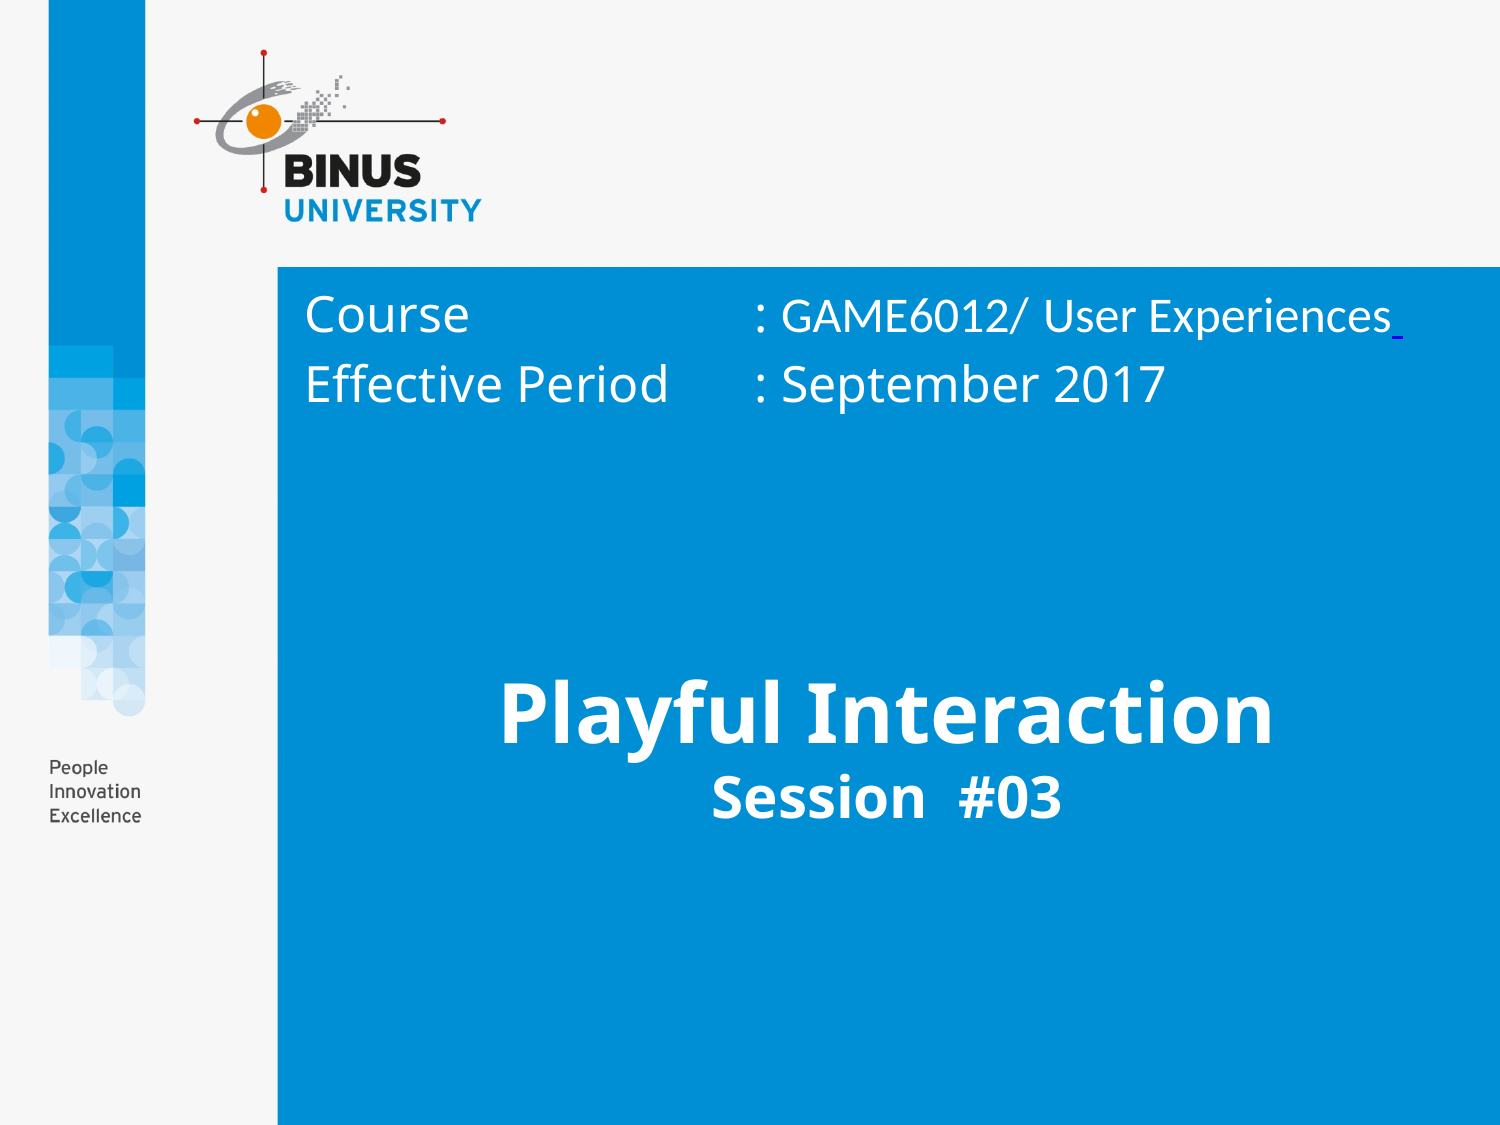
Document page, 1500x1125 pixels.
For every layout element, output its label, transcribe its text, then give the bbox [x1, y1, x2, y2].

title Playful Interaction Session #03 [275, 549, 1500, 942]
text_box Course : GAME6012/ User Experiences Effective Period : September 2017 [289, 275, 1450, 429]
picture [0, 0, 1500, 845]
